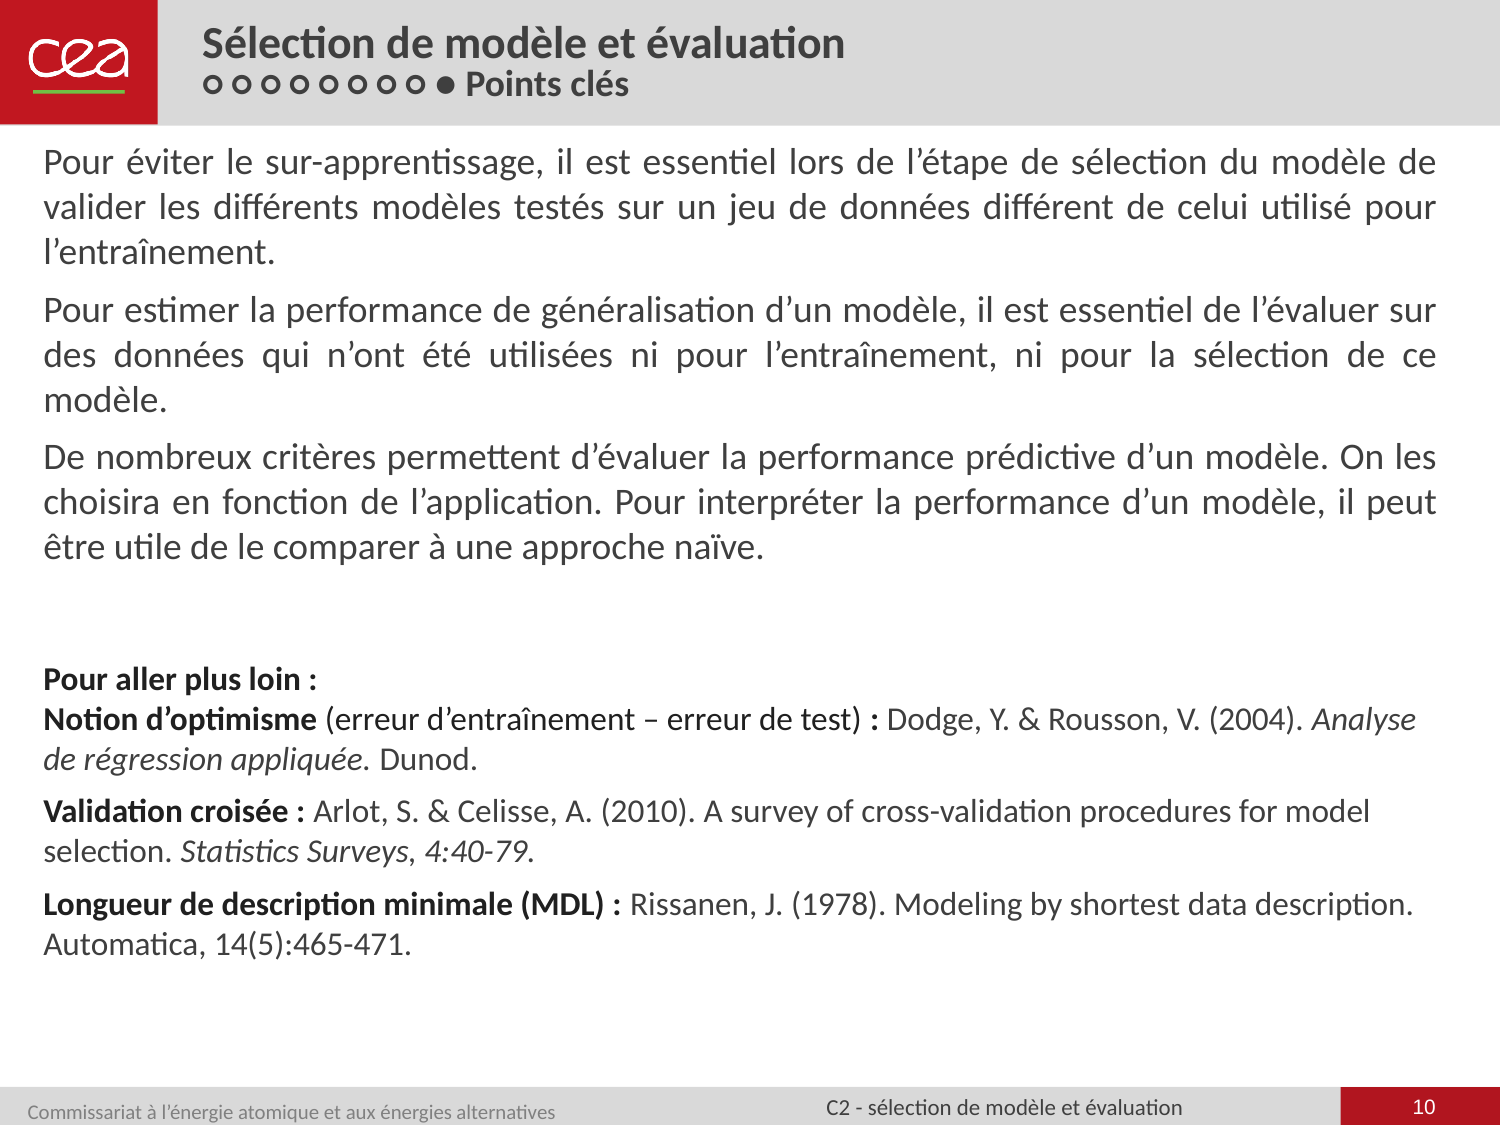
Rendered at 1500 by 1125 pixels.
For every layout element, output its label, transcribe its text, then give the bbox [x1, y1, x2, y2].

slide_number 10 [1372, 1093, 1476, 1119]
picture [27, 36, 129, 94]
title Sélection de modèle et évaluation ○ ○ ○ ○ ○ ○ ○ ○ ● Points clés [181, 14, 1460, 113]
text_box Pour éviter le sur-apprentissage, il est essentiel lors de l’étape de sélection du modèle de valider les différents modèles testés sur un jeu de données différent de celui utilisé pour l’entraînement. Pour estimer la performance de généralisation d’un modèle, il est essentiel de l’évaluer sur des données qui n’ont été utilisées ni pour l’entraînement, ni pour la sélection de ce modèle. De nombreux critères permettent d’évaluer la performance prédictive d’un modèle. On les choisira en fonction de l’application. Pour interpréter la performance d’un modèle, il peut être utile de le comparer à une approche naïve. Pour aller plus loin : Notion d’optimisme (erreur d’entraînement – erreur de test) : Dodge, Y. & Rousson, V. (2004). Analyse de régression appliquée. Dunod. Validation croisée : Arlot, S. & Celisse, A. (2010). A survey of cross-validation procedures for model selection. Statistics Surveys, 4:40-79. Longueur de description minimale (MDL) : Rissanen, J. (1978). Modeling by shortest data description. Automatica, 14(5):465-471. [22, 126, 1460, 973]
